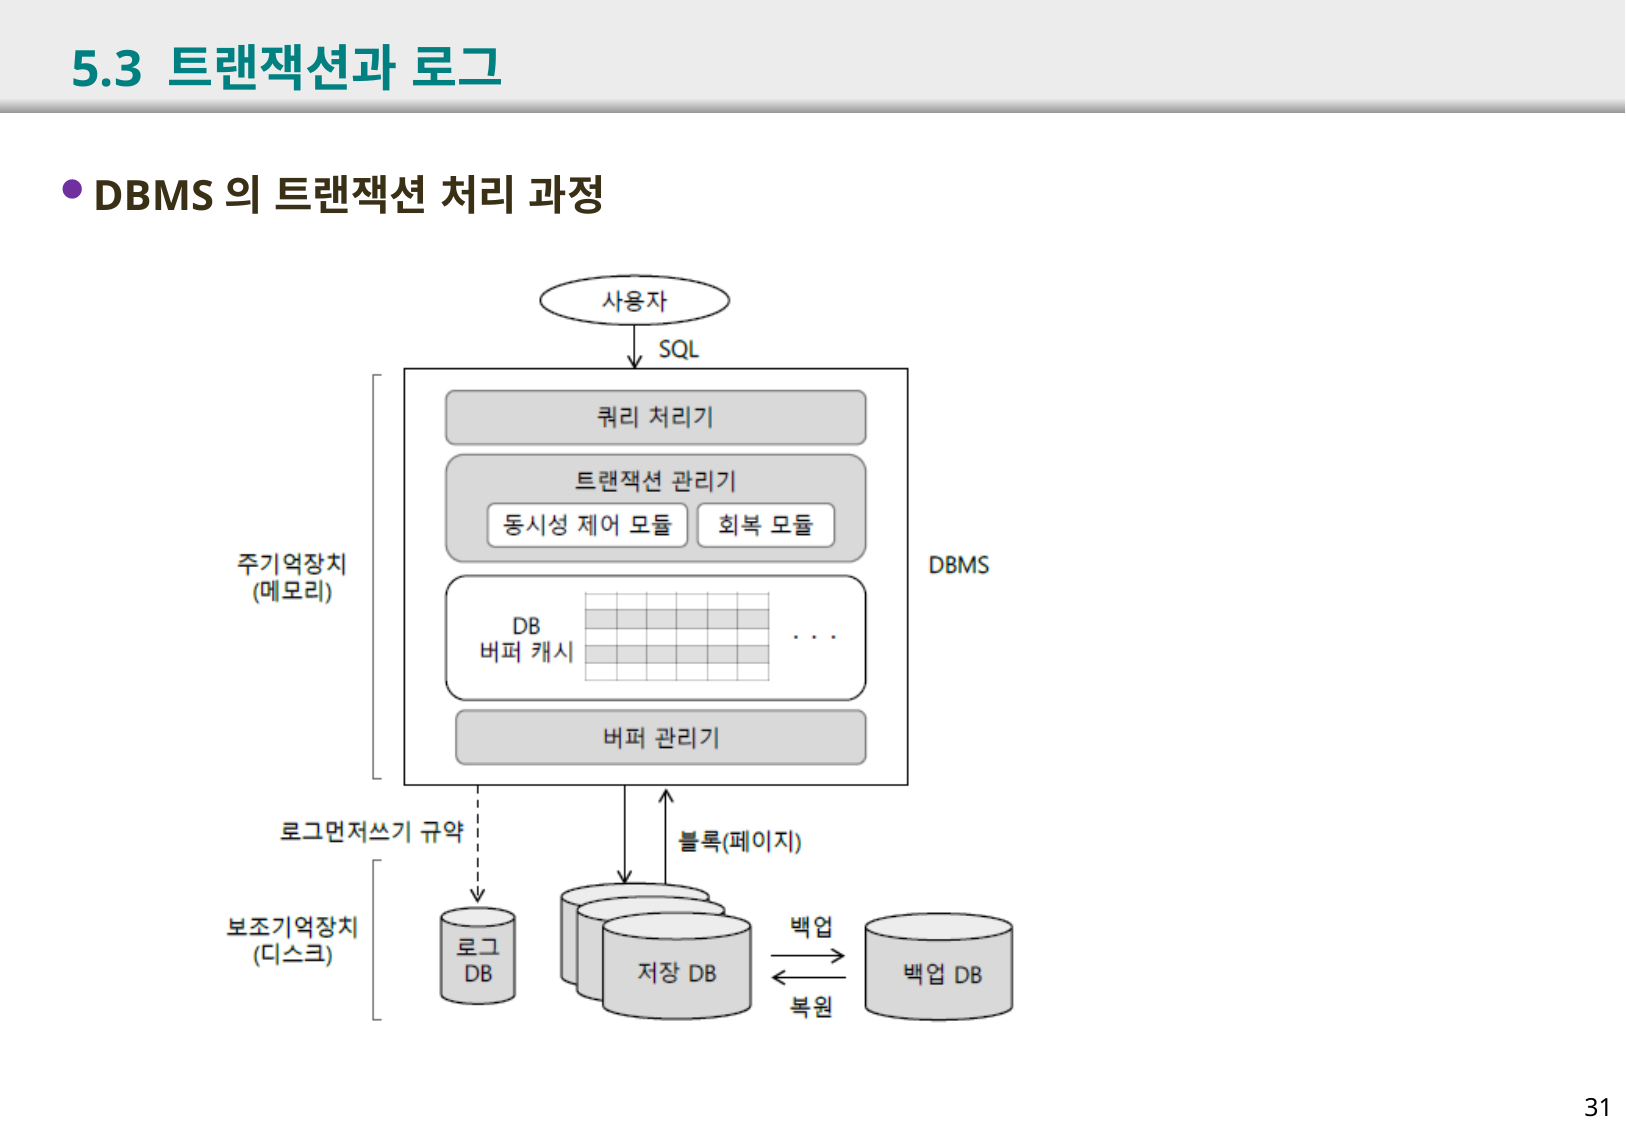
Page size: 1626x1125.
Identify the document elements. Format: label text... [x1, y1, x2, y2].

picture [210, 268, 1038, 1024]
title 5.3 트랜잭션과 로그 [56, 18, 1545, 115]
list DBMS의 트랜잭션 처리 과정 [44, 160, 1593, 1095]
